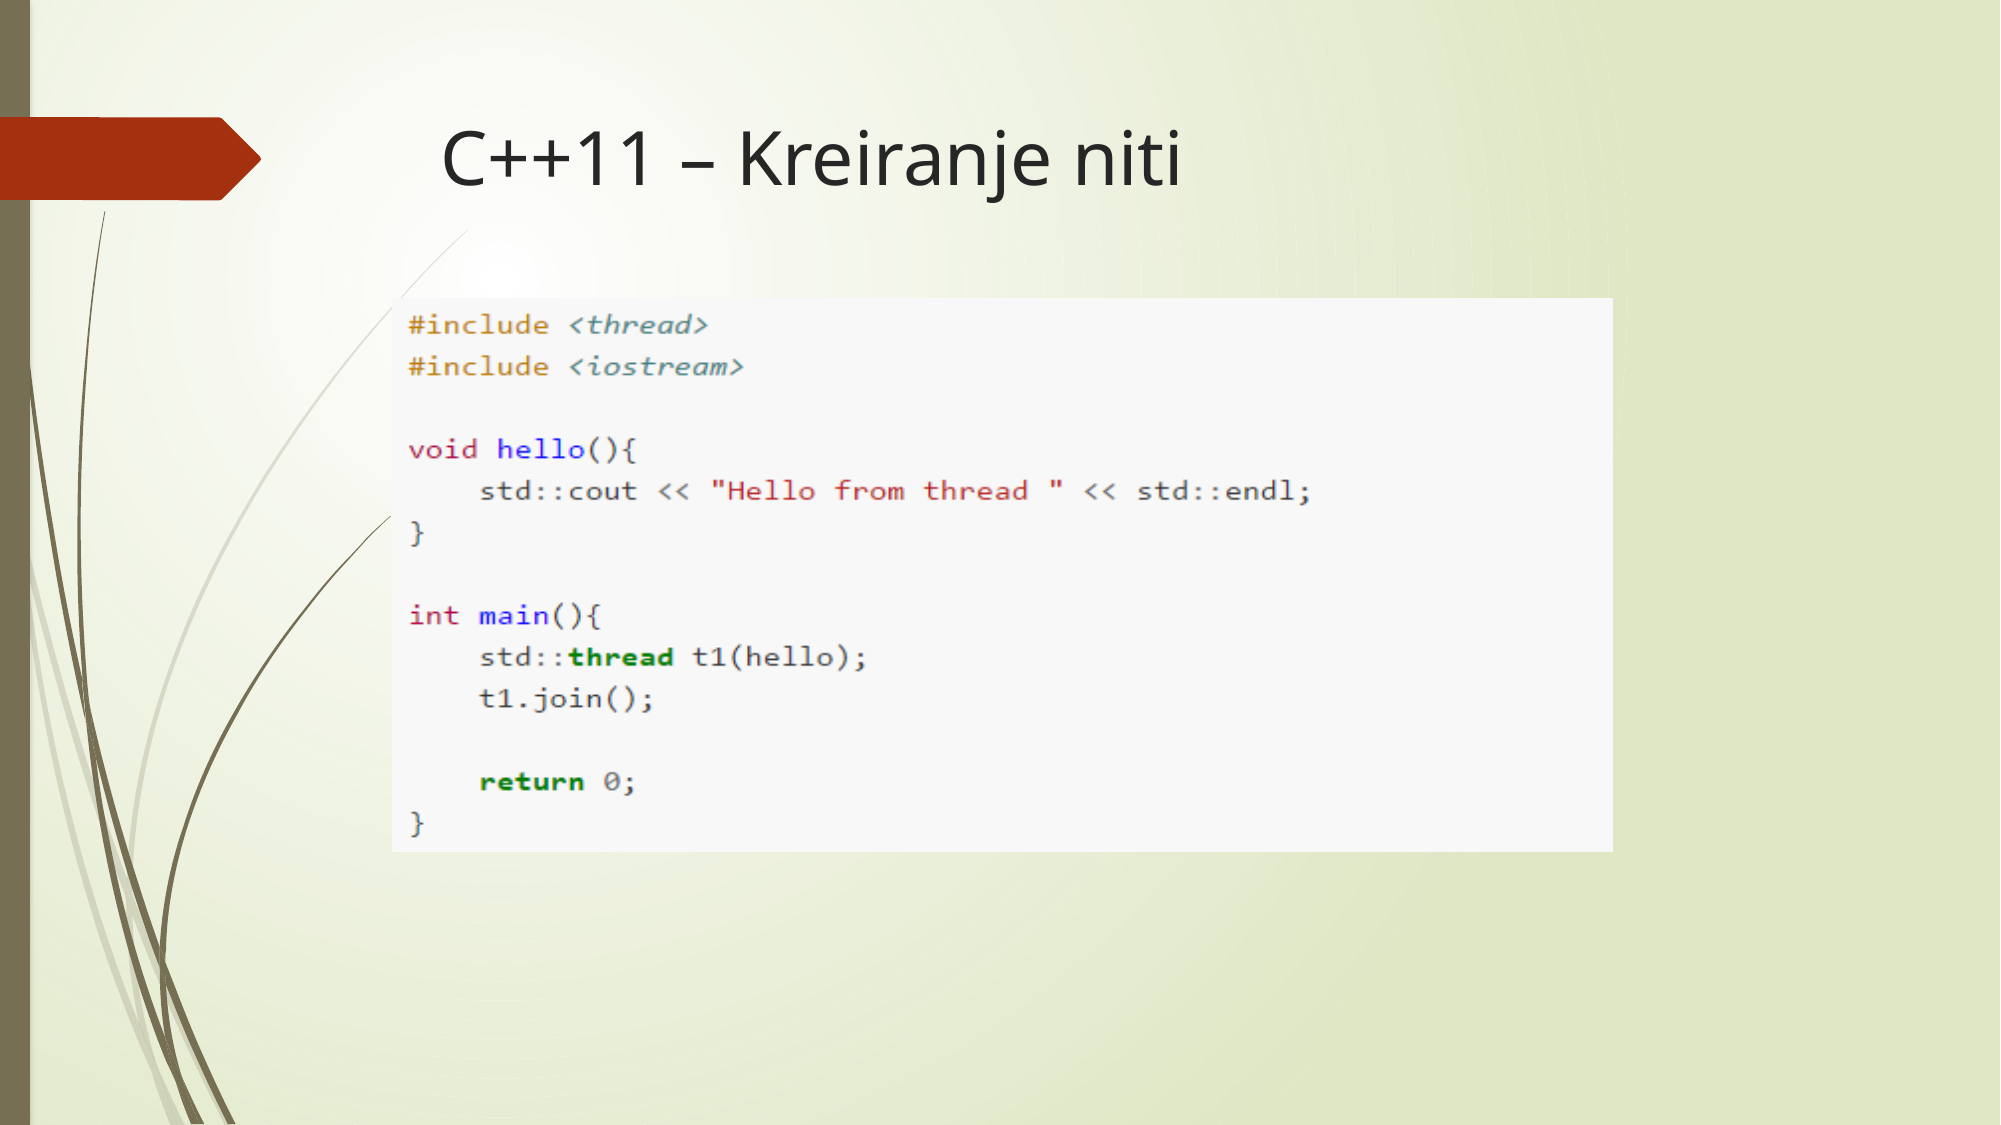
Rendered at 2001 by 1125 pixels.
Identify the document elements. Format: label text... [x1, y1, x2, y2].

title C++11 – Kreiranje niti [425, 102, 1888, 313]
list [392, 298, 1613, 852]
